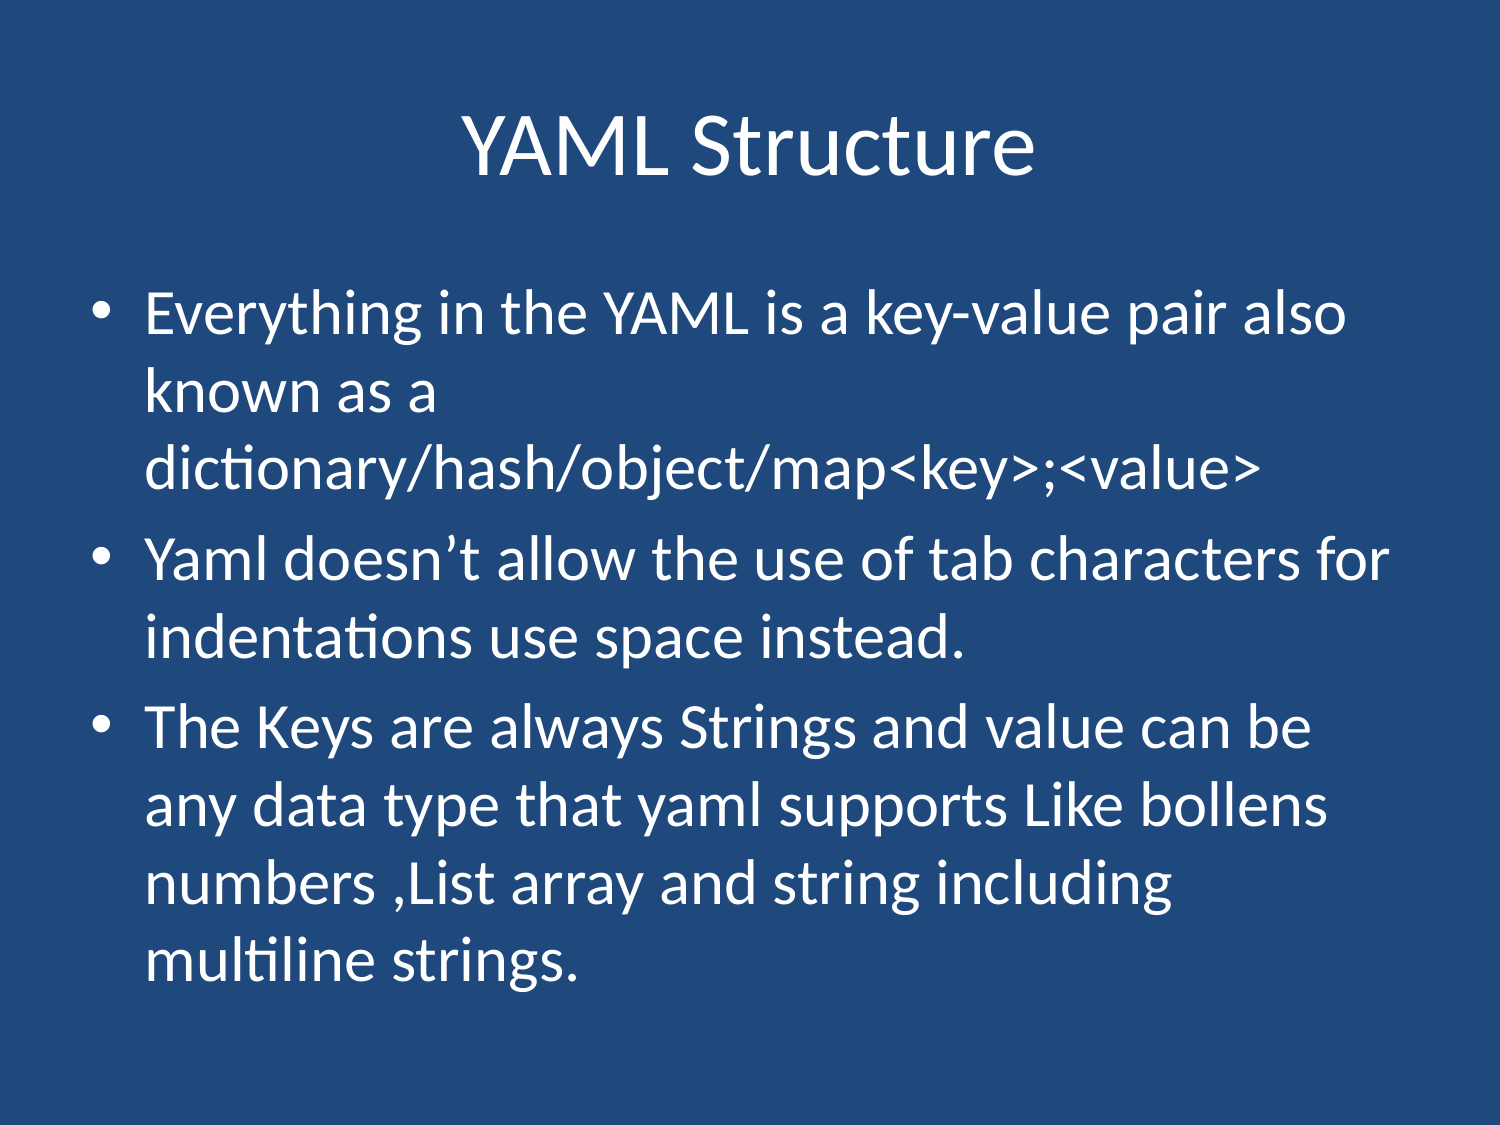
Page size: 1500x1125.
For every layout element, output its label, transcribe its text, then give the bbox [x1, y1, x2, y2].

list Everything in the YAML is a key-value pair also known as a dictionary/hash/object/map<key>;<value> Yaml doesn’t allow the use of tab characters for indentations use space instead. The Keys are always Strings and value can be any data type that yaml supports Like bollens numbers ,List array and string including multiline strings. [75, 262, 1425, 1005]
title YAML Structure [75, 45, 1425, 233]
